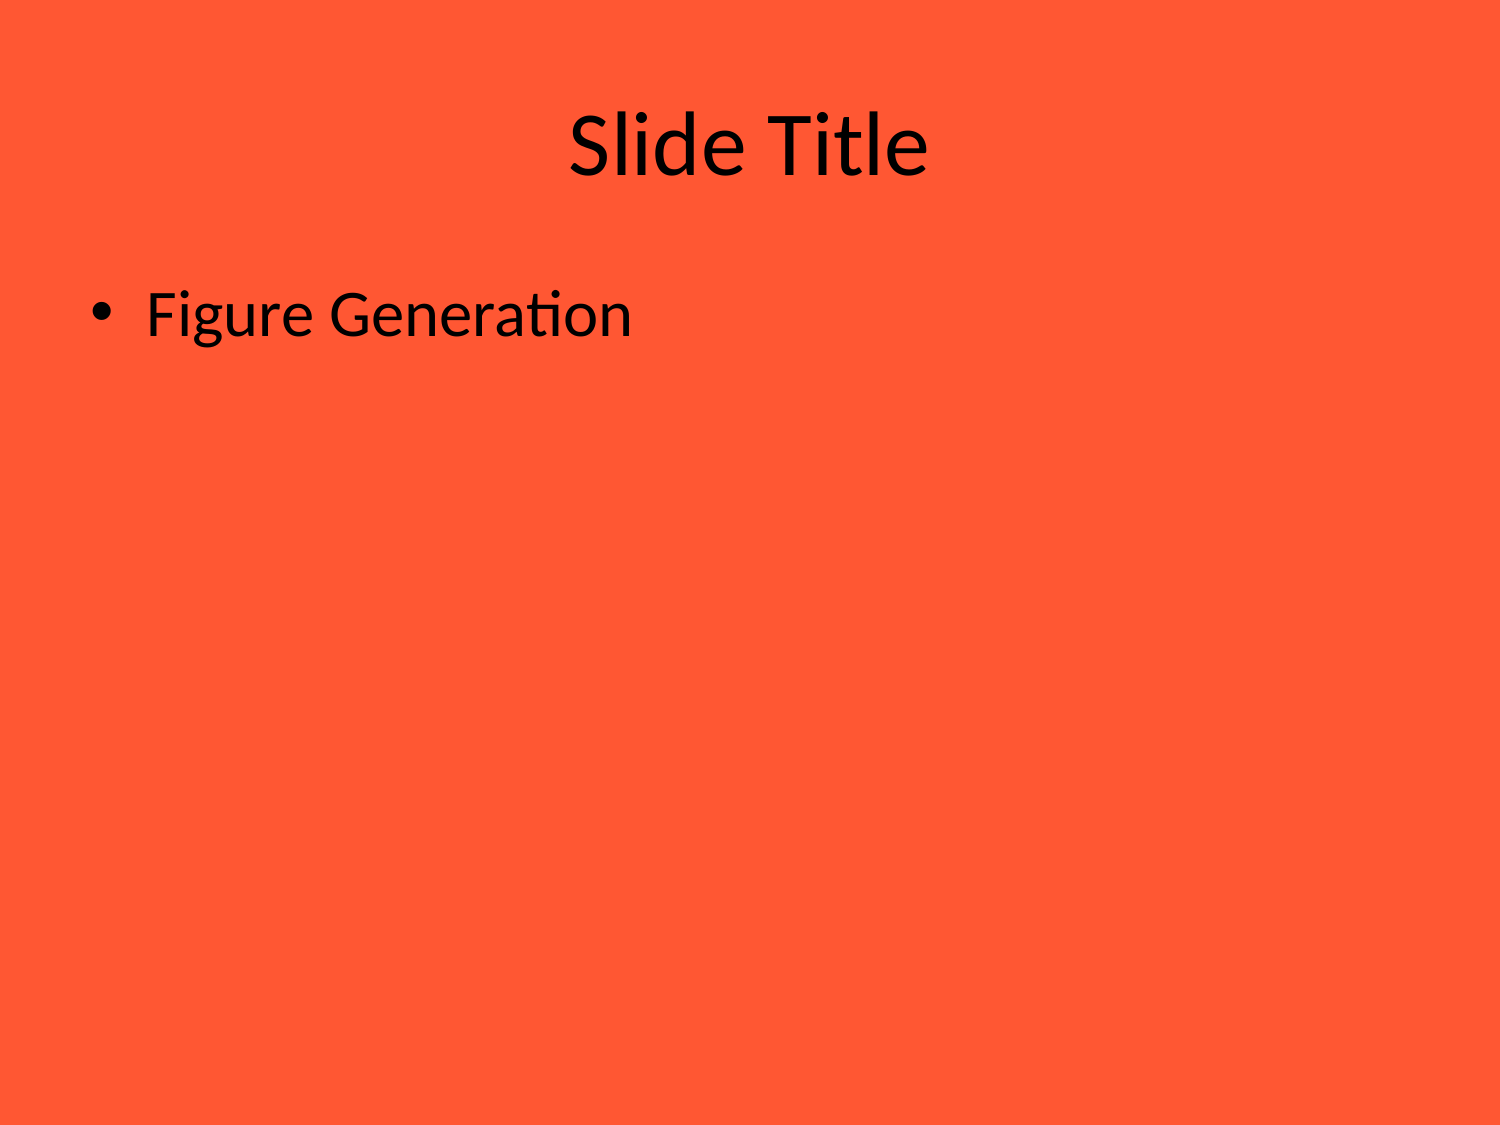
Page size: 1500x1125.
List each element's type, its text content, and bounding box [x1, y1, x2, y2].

title Slide Title [75, 45, 1425, 233]
list Figure Generation [75, 262, 1425, 1005]
